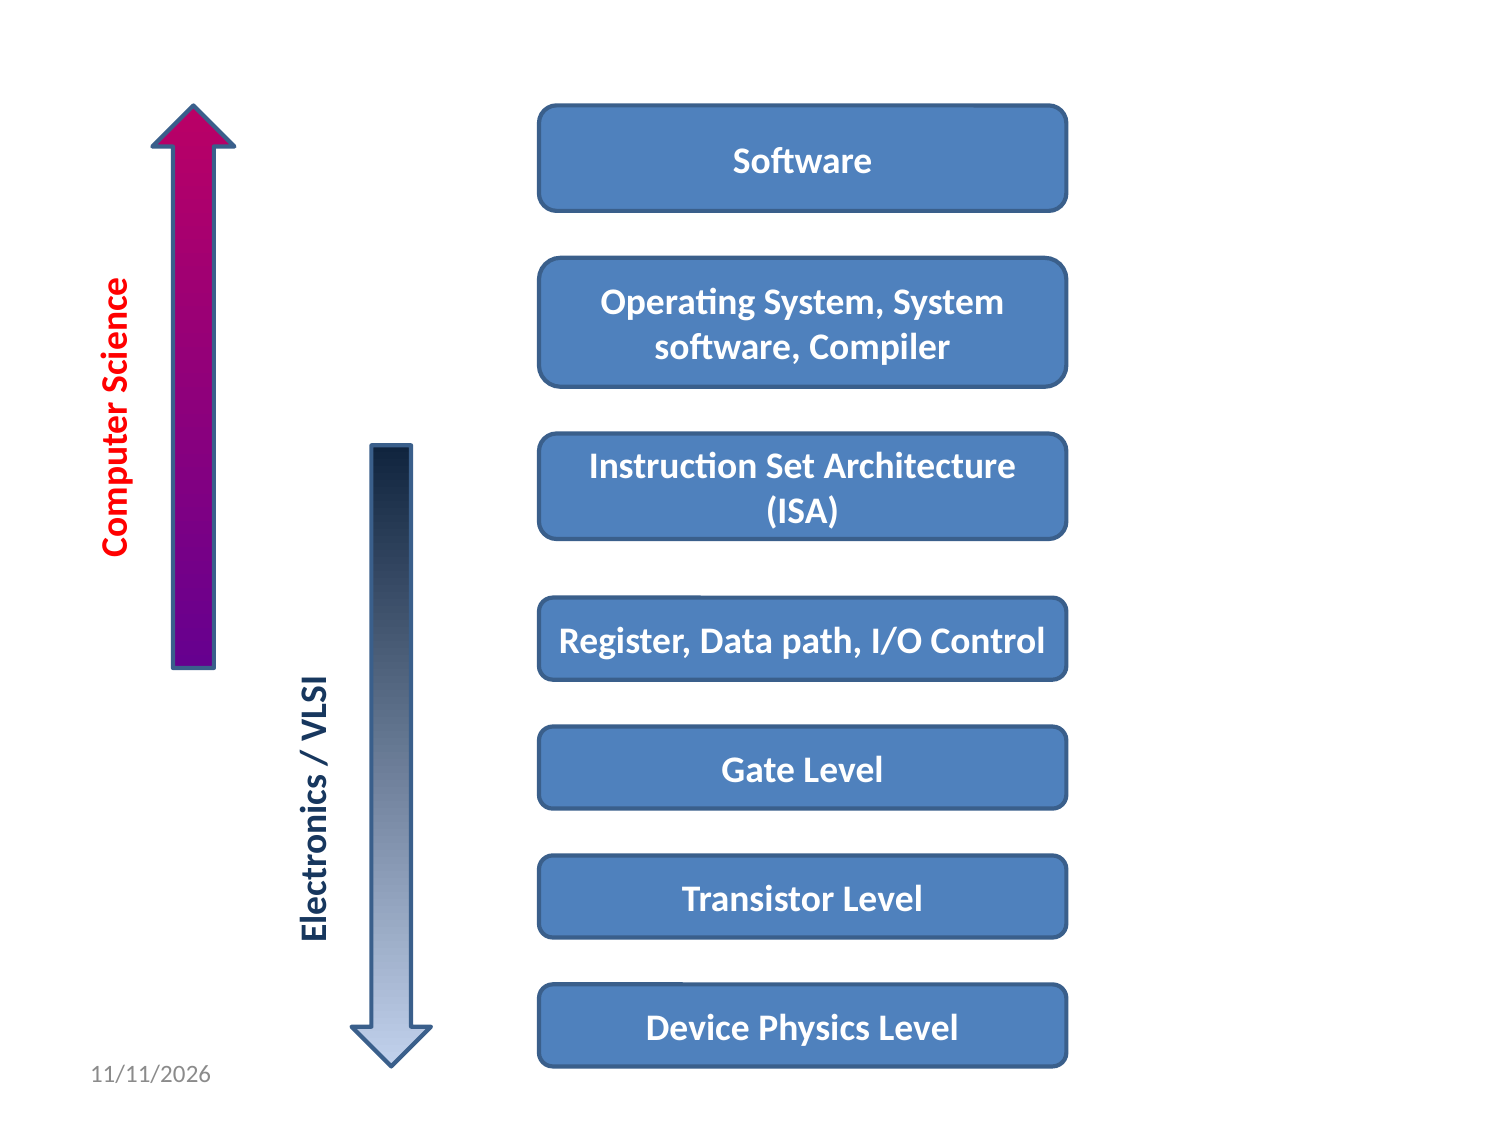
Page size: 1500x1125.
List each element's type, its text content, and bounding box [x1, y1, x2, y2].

text_box Gate Level [536, 724, 1069, 811]
text_box [150, 103, 237, 671]
text_box Operating System, System software, Compiler [536, 255, 1069, 389]
text_box Transistor Level [536, 853, 1069, 940]
text_box Computer Science [81, 262, 142, 572]
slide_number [75, 1042, 425, 1103]
text_box Electronics / VLSI [281, 660, 341, 958]
text_box Device Physics Level [536, 982, 1069, 1069]
text_box Register, Data path, I/O Control [536, 595, 1069, 682]
text_box [349, 443, 433, 1069]
text_box Software [536, 103, 1069, 213]
text_box Instruction Set Architecture (ISA) [536, 431, 1069, 542]
